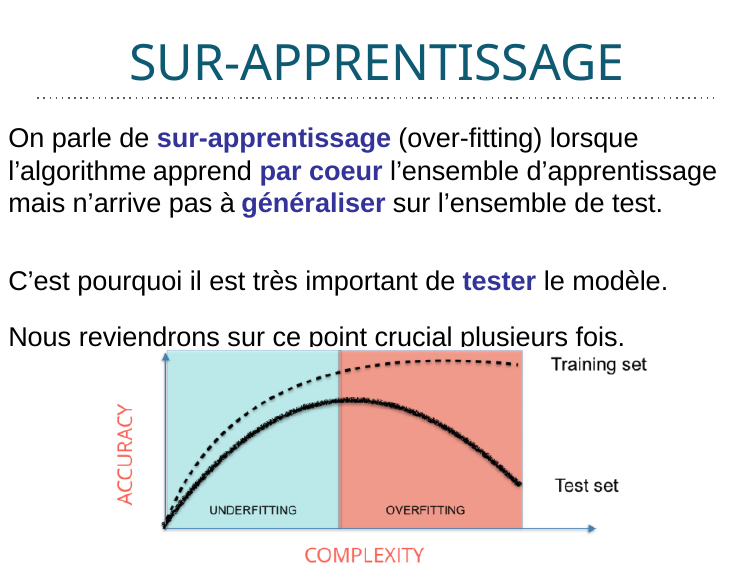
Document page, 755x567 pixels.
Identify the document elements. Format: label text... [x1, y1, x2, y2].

title SUR-APPRENTISSAGE [40, 0, 714, 120]
picture [113, 347, 654, 567]
text_box On parle de sur-apprentissage (over-fitting) lorsque l’algorithme apprend par coeur l’ensemble d’apprentissage mais n’arrive pas à généraliser sur l’ensemble de test. C’est pourquoi il est très important de tester le modèle. Nous reviendrons sur ce point crucial plusieurs fois. [8, 120, 746, 514]
